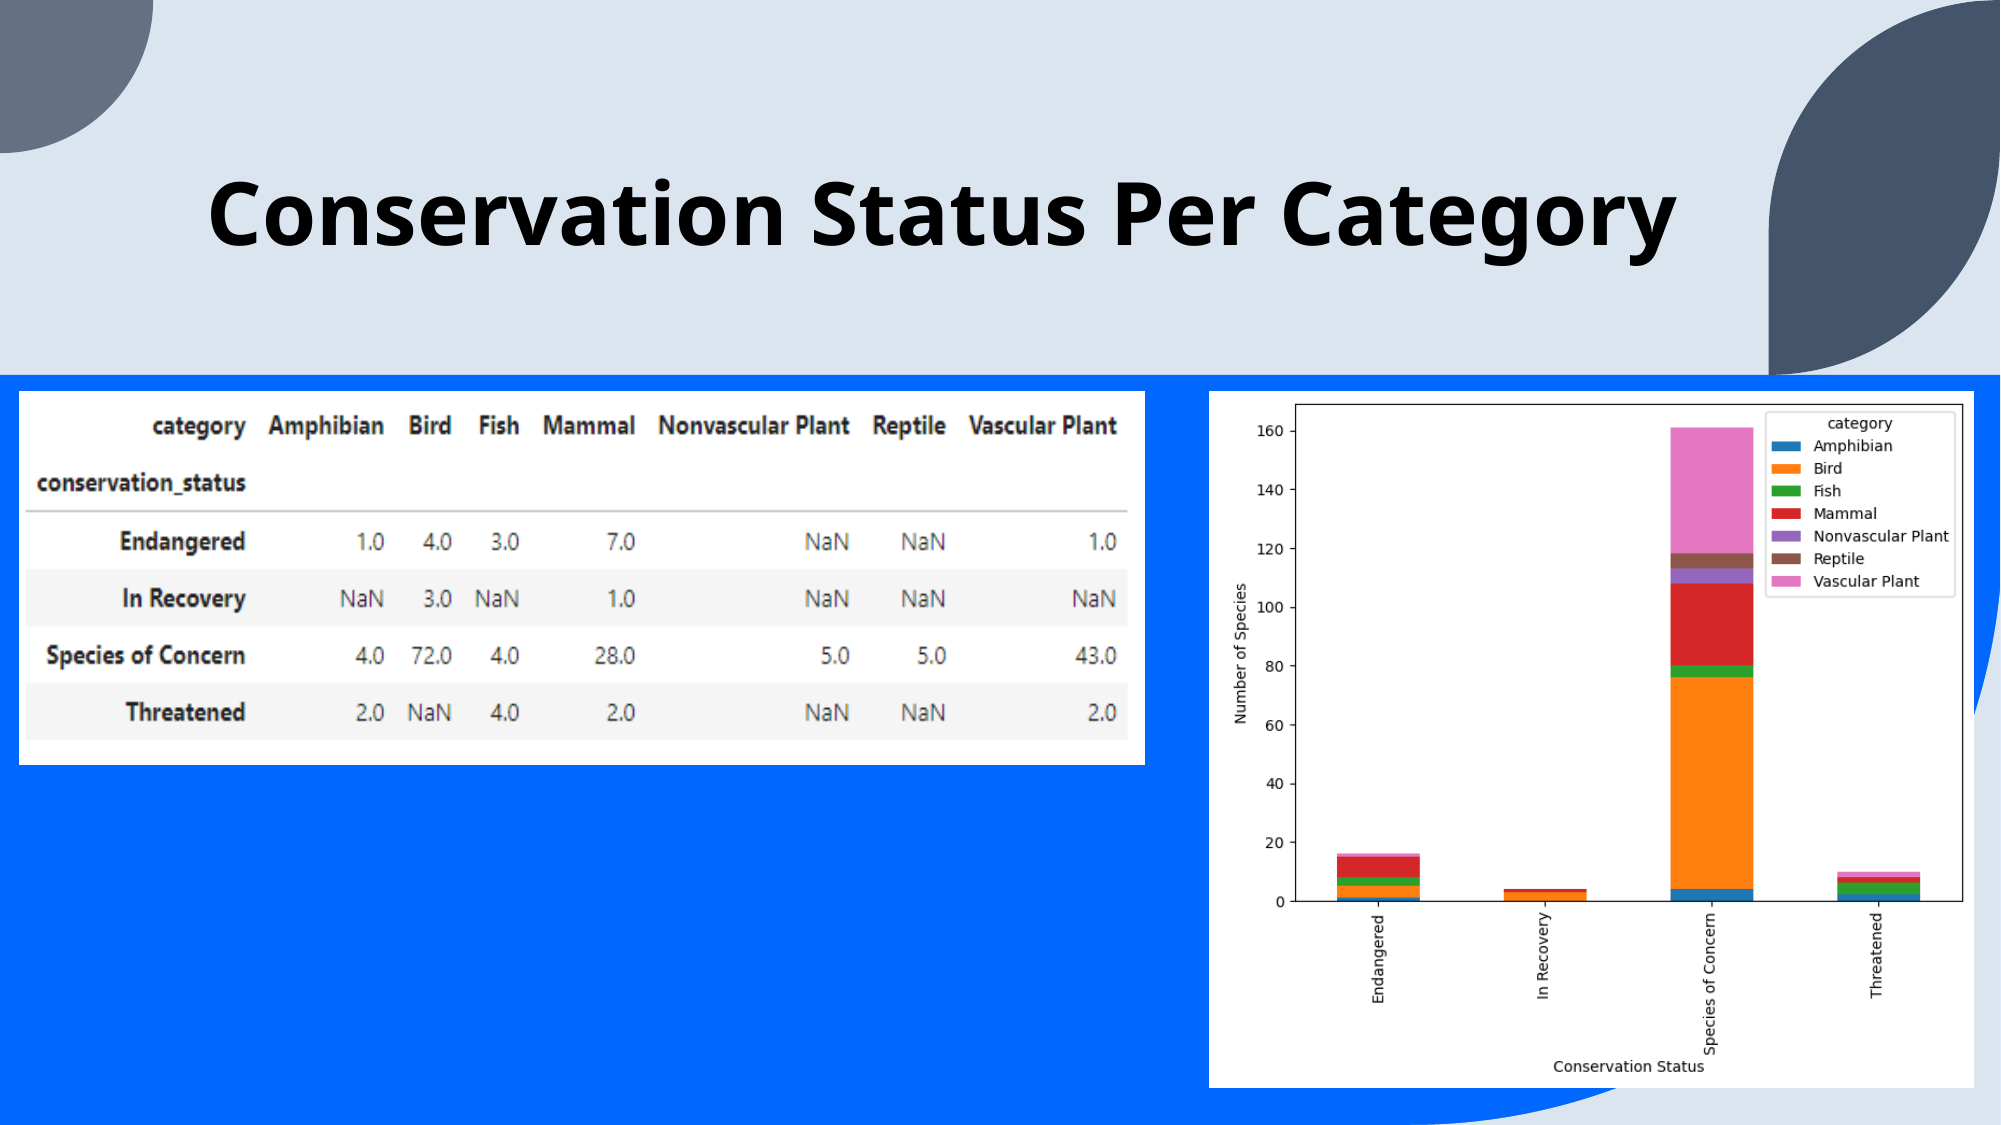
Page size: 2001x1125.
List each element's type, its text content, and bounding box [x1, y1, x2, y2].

picture [1209, 391, 1974, 1088]
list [19, 391, 1145, 765]
title Conservation Status Per Category [191, 7, 1796, 270]
